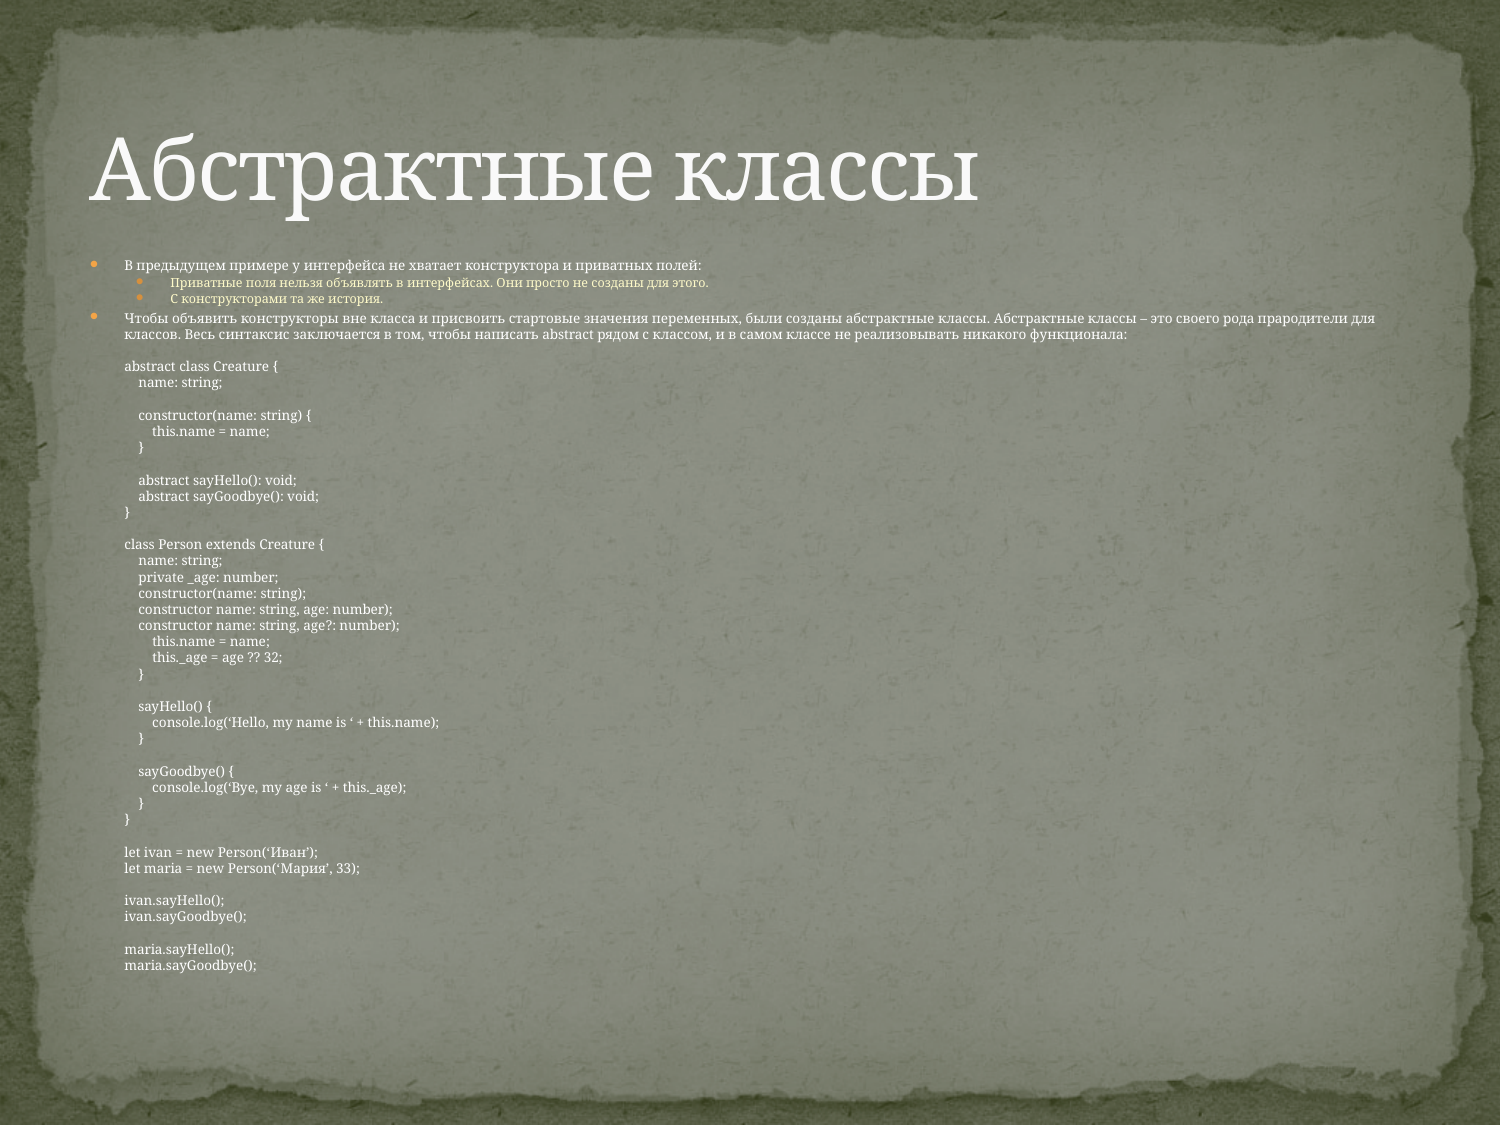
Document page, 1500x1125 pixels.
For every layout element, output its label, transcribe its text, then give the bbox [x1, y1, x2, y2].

title Абстрактные классы [74, 24, 1425, 225]
list В предыдущем примере у интерфейса не хватает конструктора и приватных полей: Приватные поля нельзя объявлять в интерфейсах. Они просто не созданы для этого. С конструкторами та же история. Чтобы объявить конструкторы вне класса и присвоить стартовые значения переменных, были созданы абстрактные классы. Абстрактные классы – это своего рода прародители для классов. Весь синтаксис заключается в том, чтобы написать abstract рядом с классом, и в самом классе не реализовывать никакого функционала: abstract class Creature { name: string; constructor(name: string) { this.name = name; } abstract sayHello(): void; abstract sayGoodbye(): void; } class Person extends Creature { name: string; private _age: number; constructor(name: string); constructor name: string, age: number); constructor name: string, age?: number); this.name = name; this._age = age ?? 32; } sayHello() { console.log(‘Hello, my name is ‘ + this.name); } sayGoodbye() { console.log(‘Bye, my age is ‘ + this._age); } } let ivan = new Person(‘Иван’); let maria = new Person(‘Мария’, 33); ivan.sayHello(); ivan.sayGoodbye(); maria.sayHello(); maria.sayGoodbye(); [75, 249, 1425, 1000]
